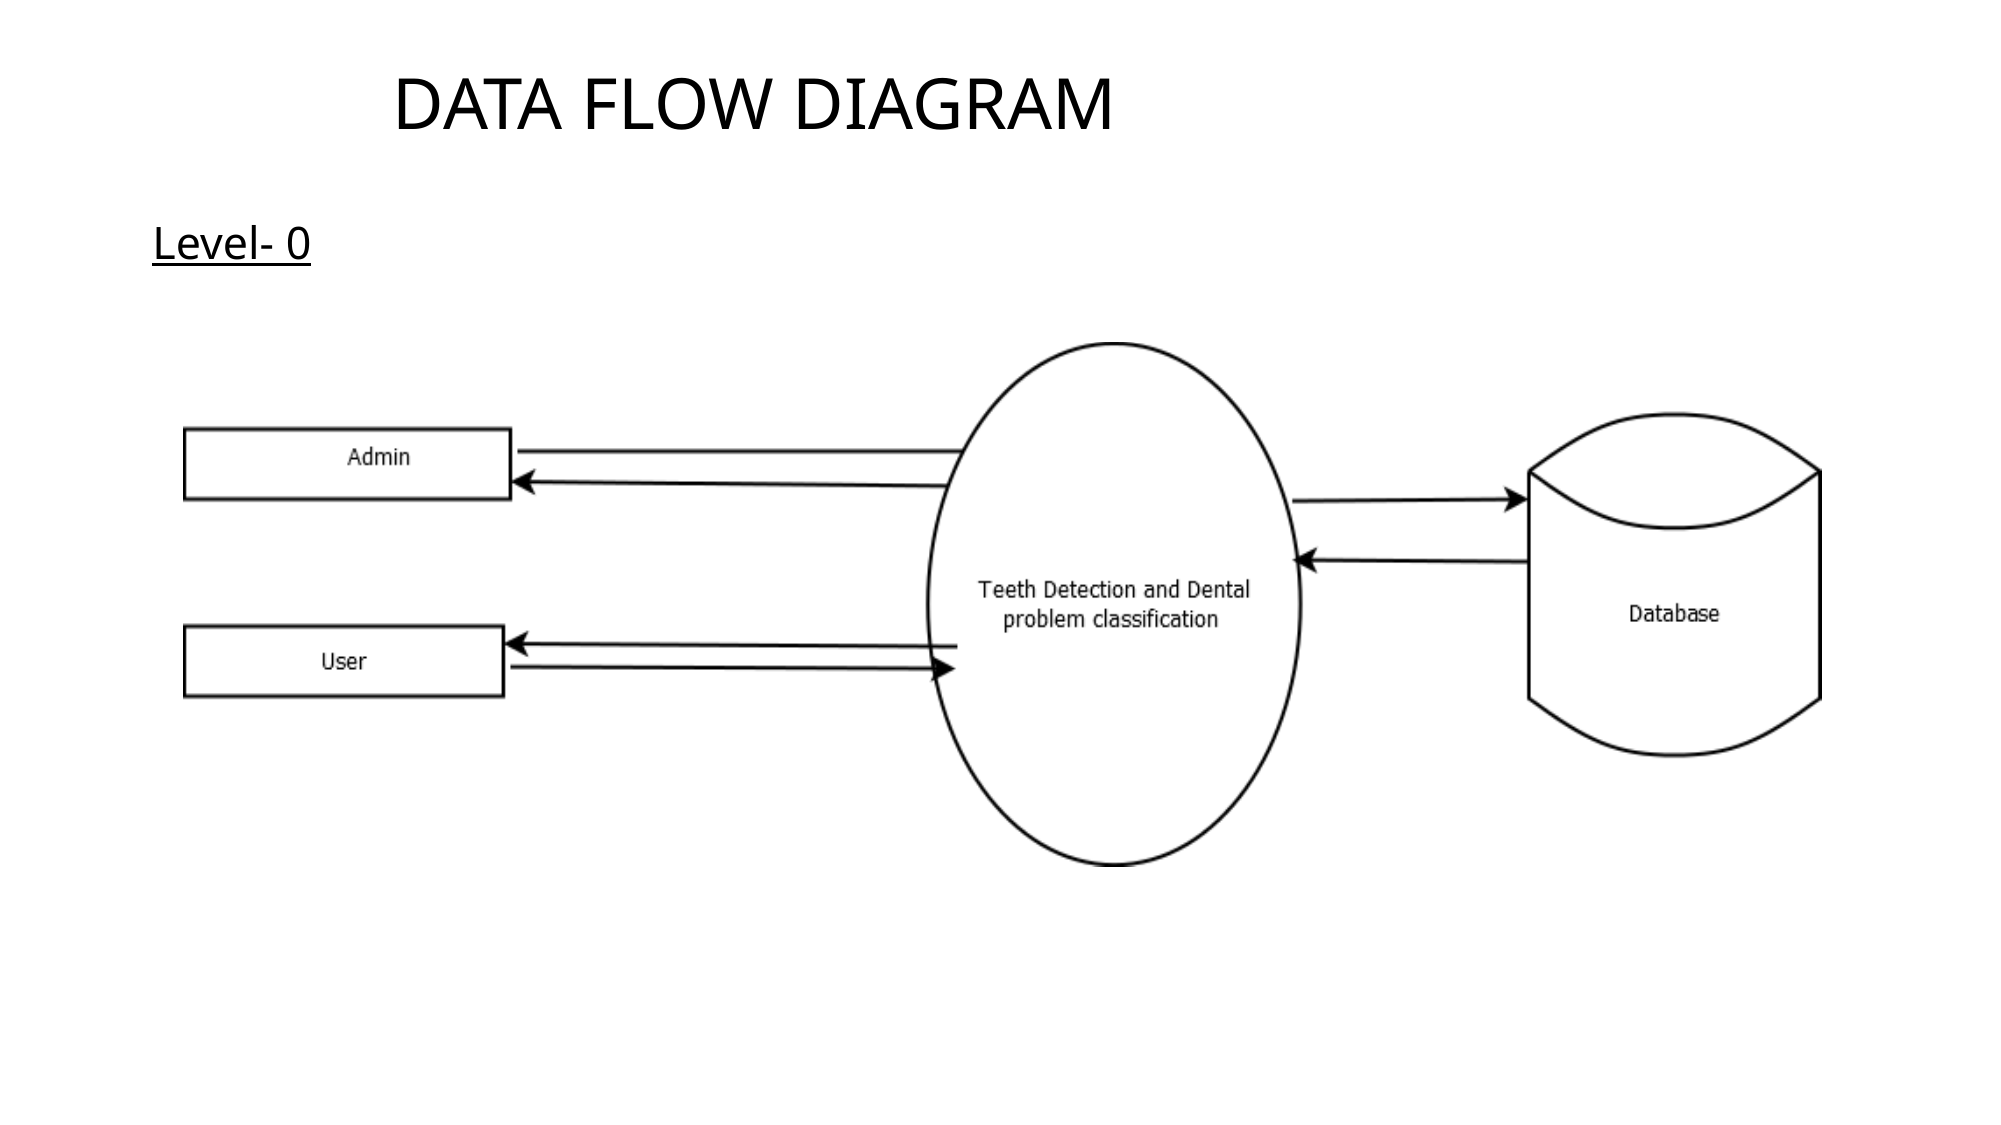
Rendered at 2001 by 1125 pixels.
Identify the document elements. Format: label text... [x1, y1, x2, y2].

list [183, 342, 1822, 867]
title DATA FLOW DIAGRAM Level- 0 [137, 59, 1863, 278]
